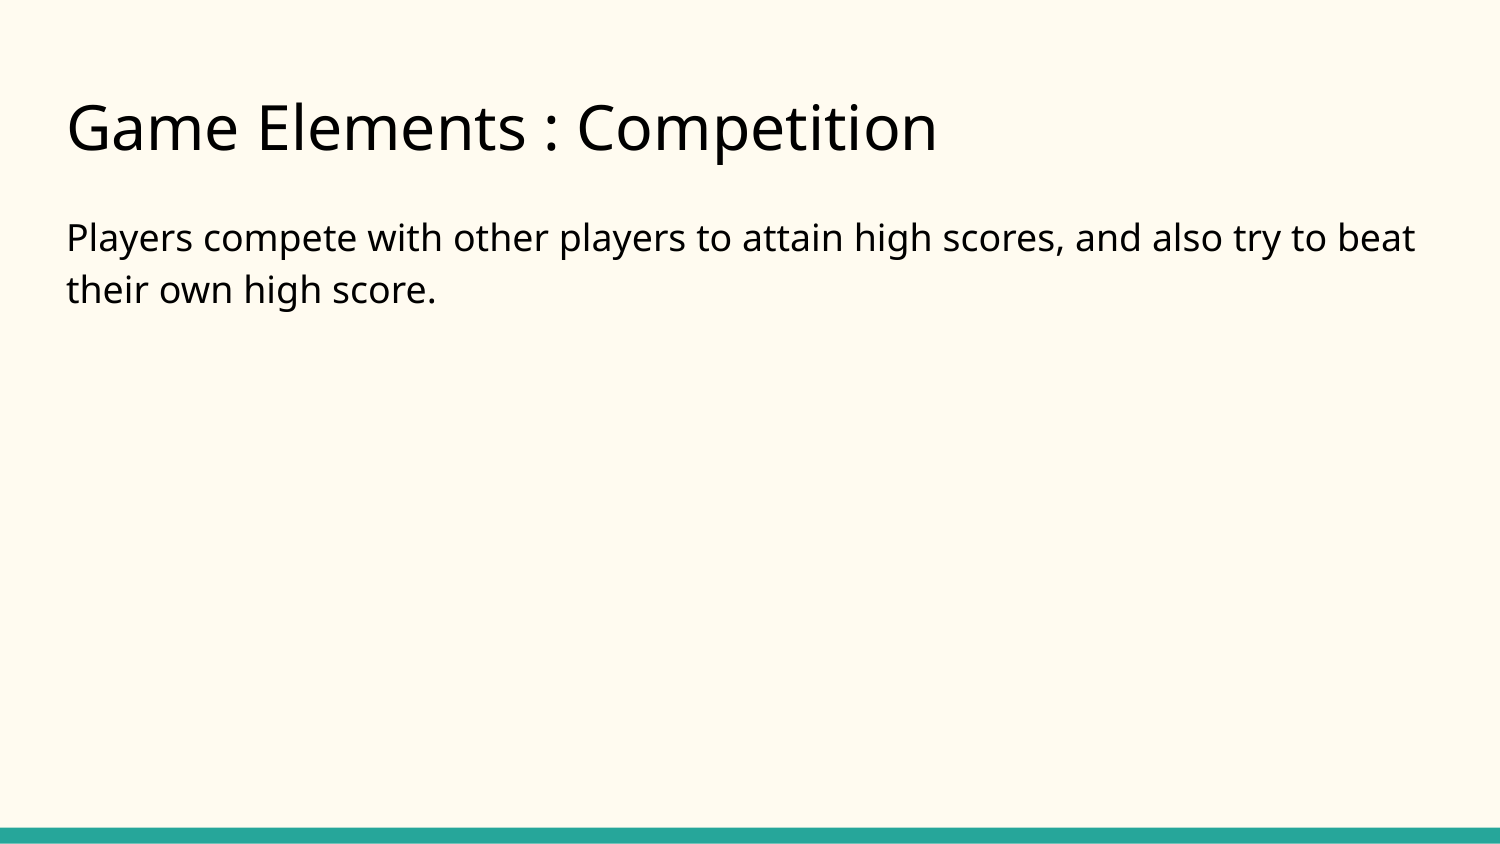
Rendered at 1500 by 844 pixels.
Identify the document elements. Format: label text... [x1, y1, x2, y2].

list Players compete with other players to attain high scores, and also try to beat their own high score. [51, 192, 1449, 750]
title Game Elements : Competition [51, 72, 1449, 174]
